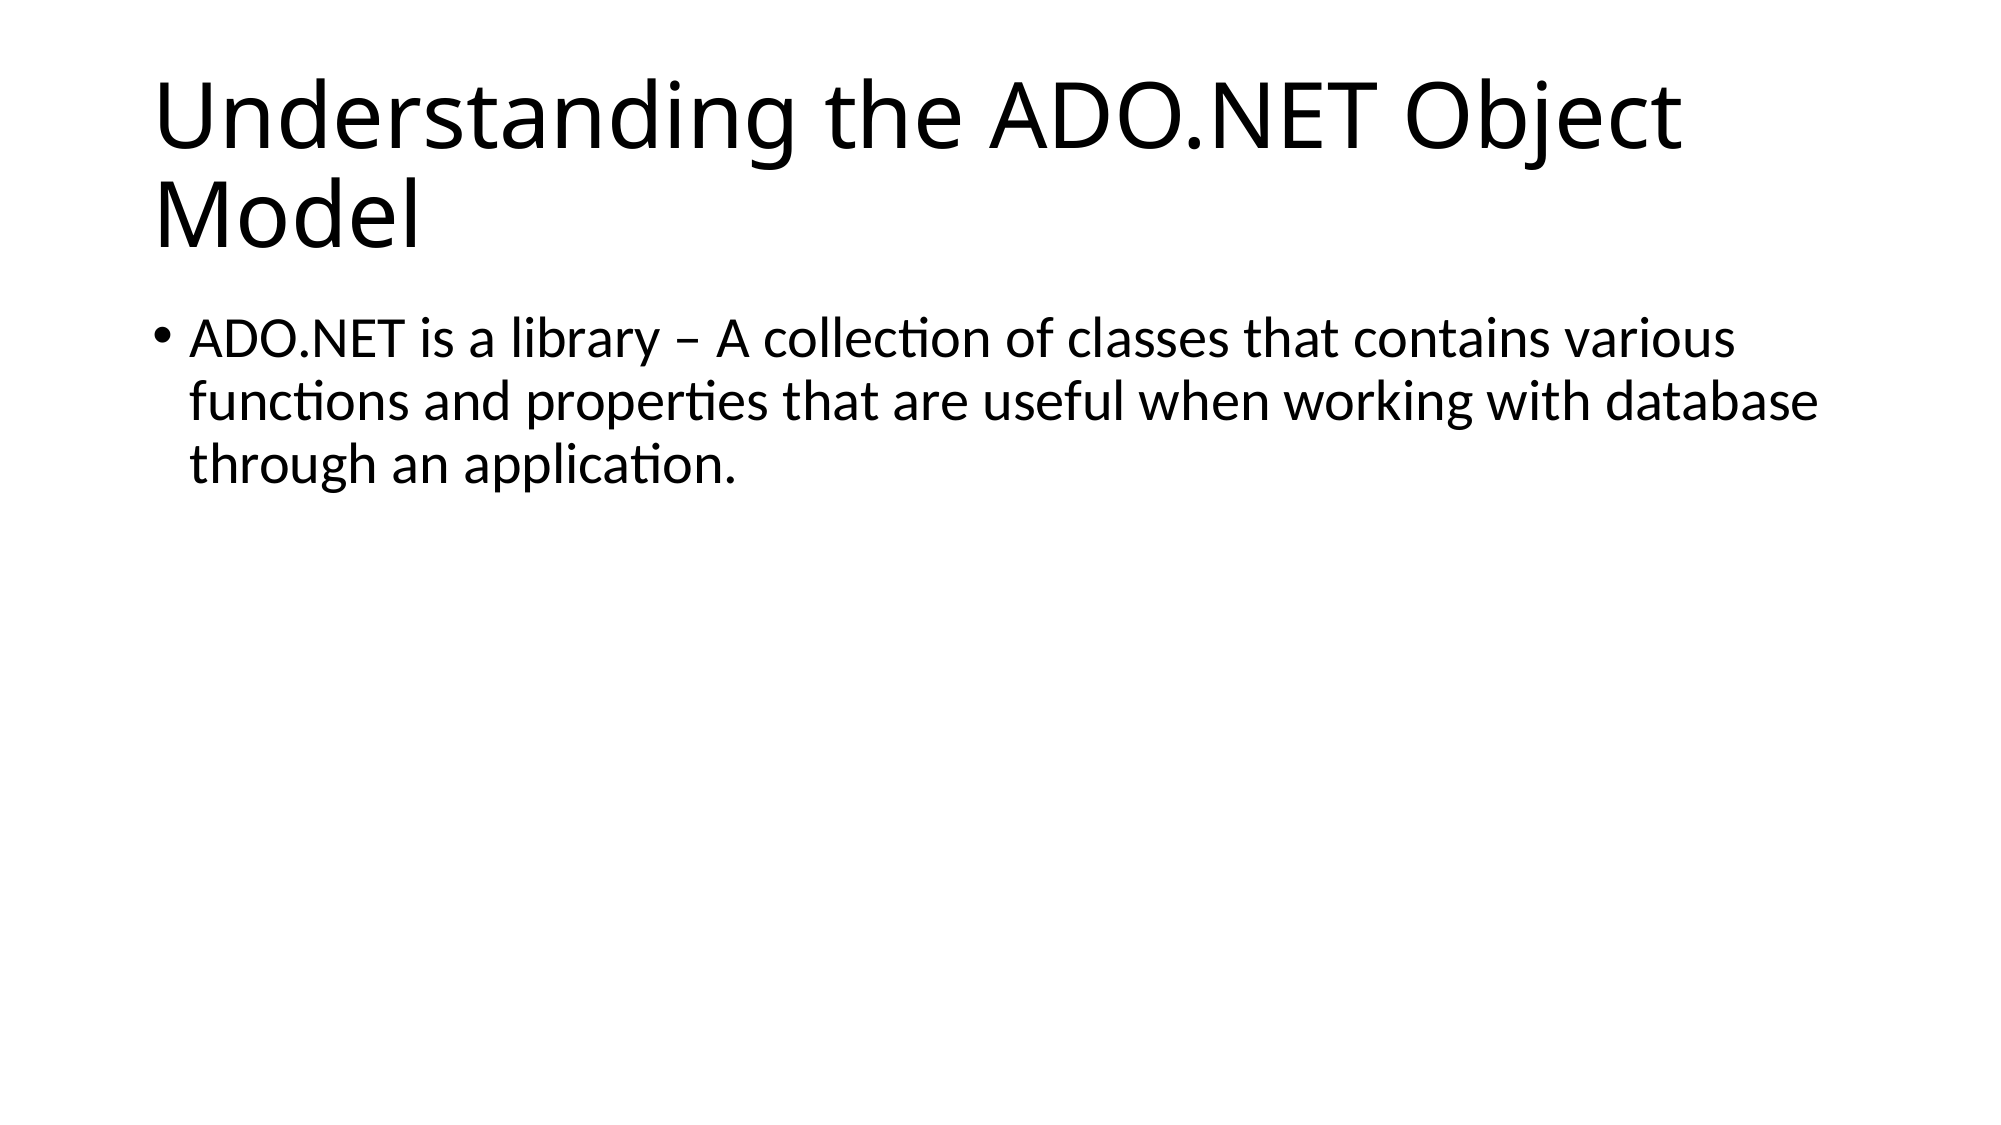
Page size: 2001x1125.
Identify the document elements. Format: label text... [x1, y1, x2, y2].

title Understanding the ADO.NET Object Model [137, 59, 1863, 278]
list ADO.NET is a library – A collection of classes that contains various functions and properties that are useful when working with database through an application. [137, 299, 1863, 1014]
